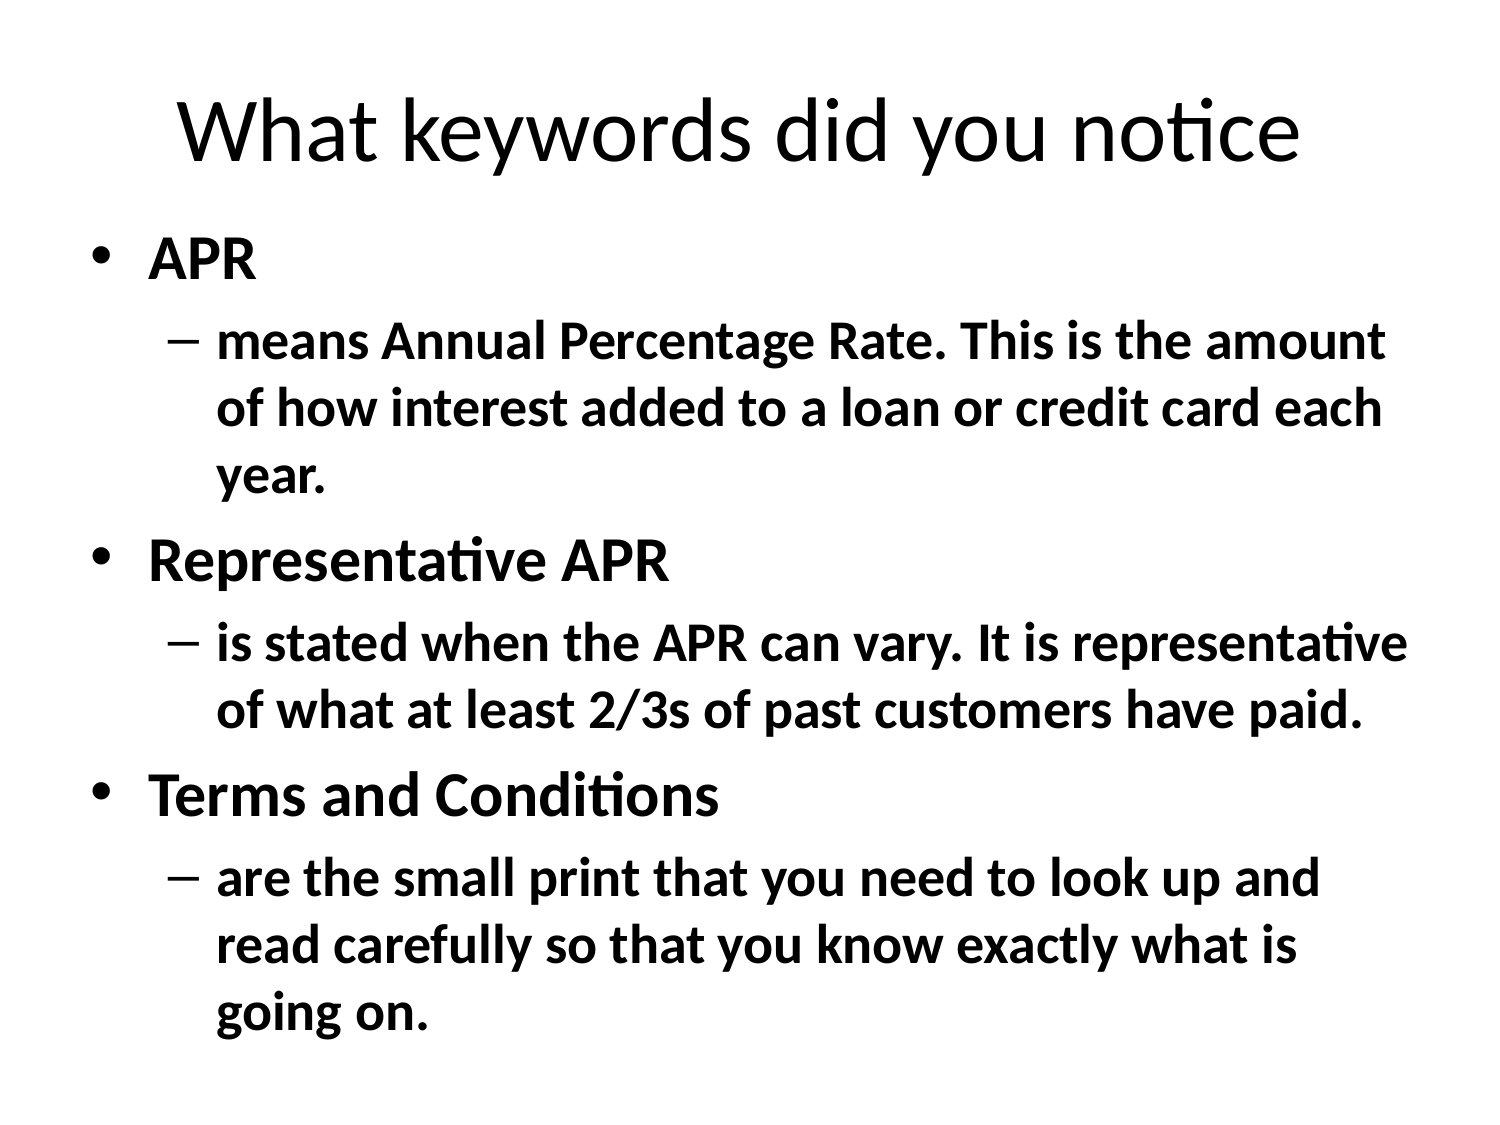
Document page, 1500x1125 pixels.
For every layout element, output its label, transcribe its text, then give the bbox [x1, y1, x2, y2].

list APR means Annual Percentage Rate. This is the amount of how interest added to a loan or credit card each year. Representative APR is stated when the APR can vary. It is representative of what at least 2/3s of past customers have paid. Terms and Conditions are the small print that you need to look up and read carefully so that you know exactly what is going on. [75, 208, 1425, 1071]
title What keywords did you notice [64, 30, 1415, 219]
